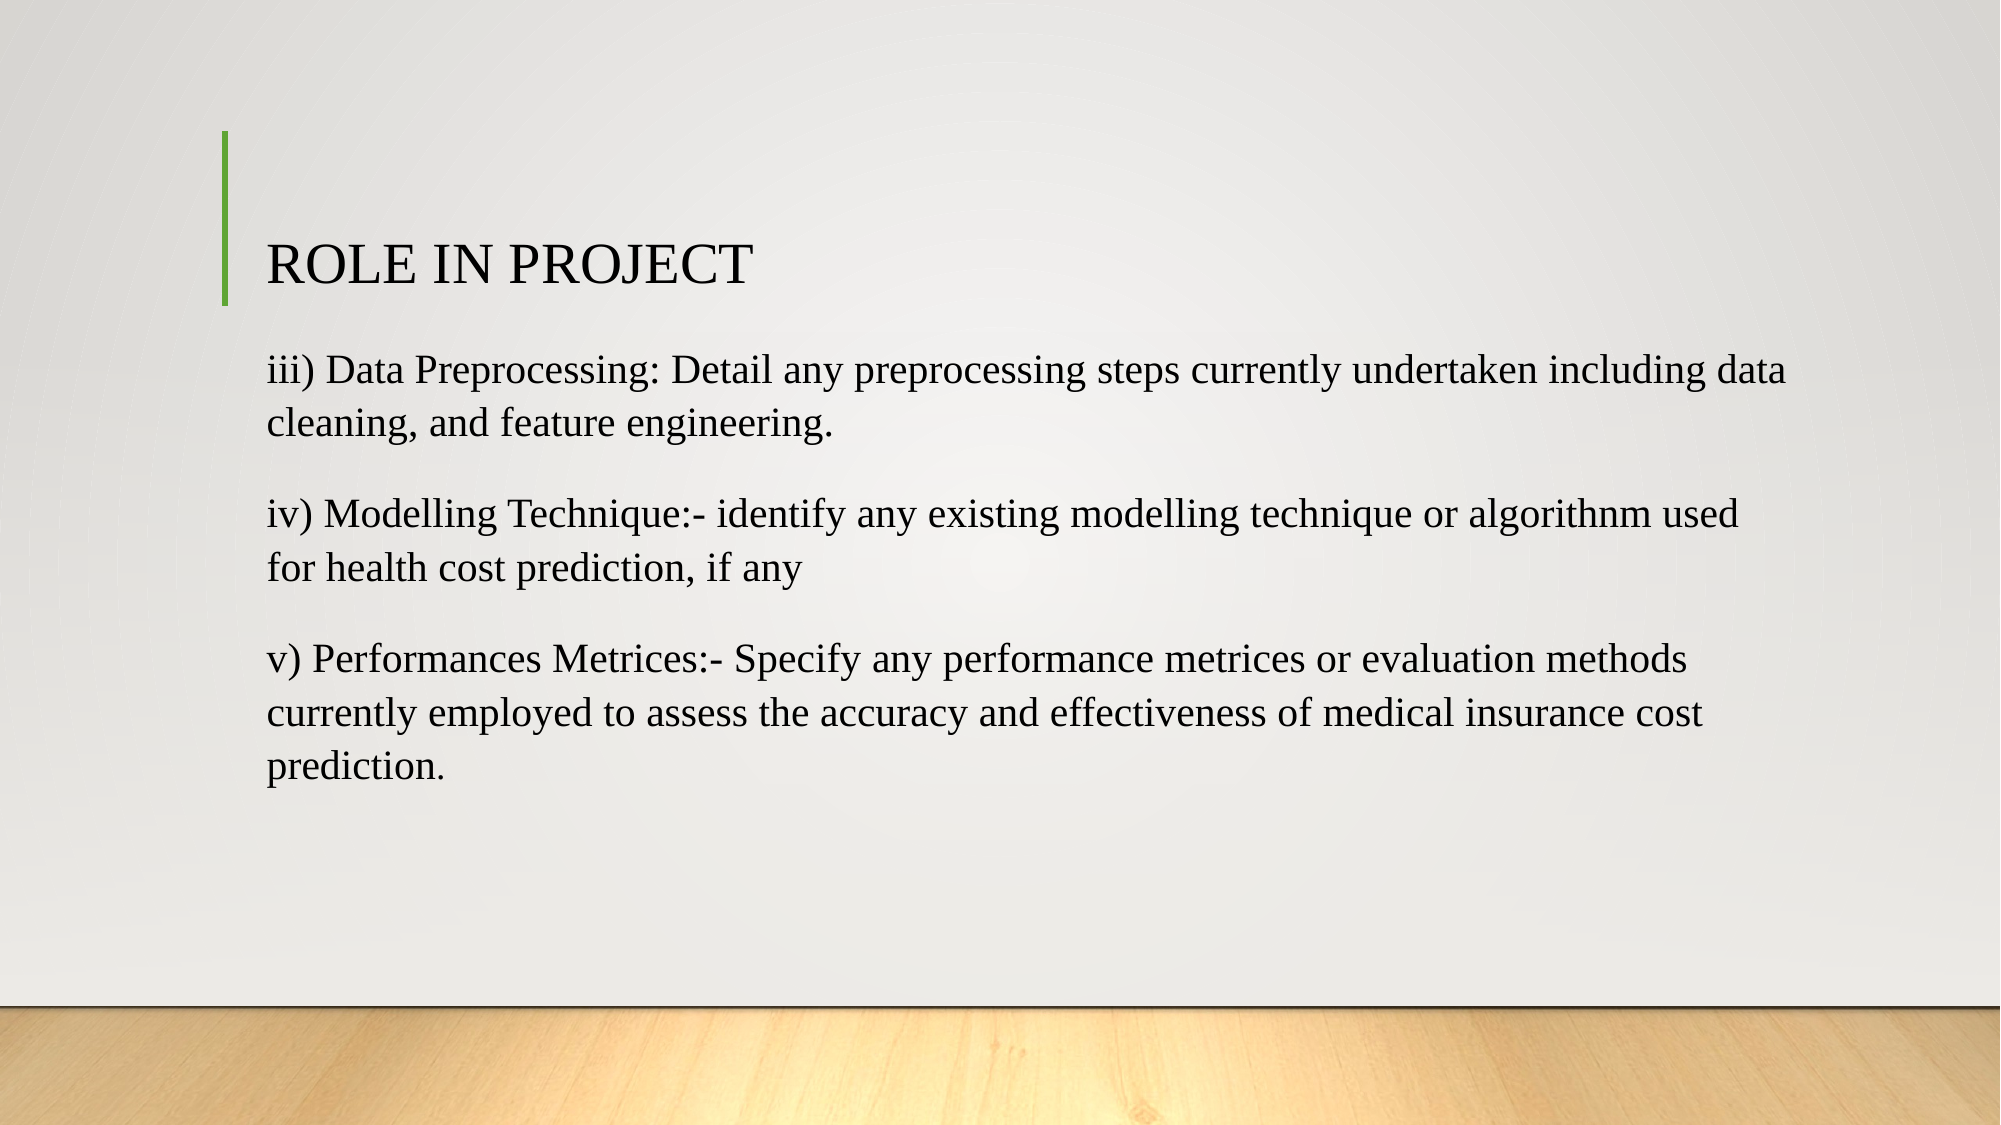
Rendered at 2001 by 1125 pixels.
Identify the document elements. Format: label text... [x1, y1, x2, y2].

title ROLE IN PROJECT [251, 131, 1814, 305]
list iii) Data Preprocessing: Detail any preprocessing steps currently undertaken including data cleaning, and feature engineering. iv) Modelling Technique:- identify any existing modelling technique or algorithnm used for health cost prediction, if any v) Performances Metrices:- Specify any performance metrices or evaluation methods currently employed to assess the accuracy and effectiveness of medical insurance cost prediction. [251, 330, 1814, 897]
picture [0, 1006, 2000, 1125]
